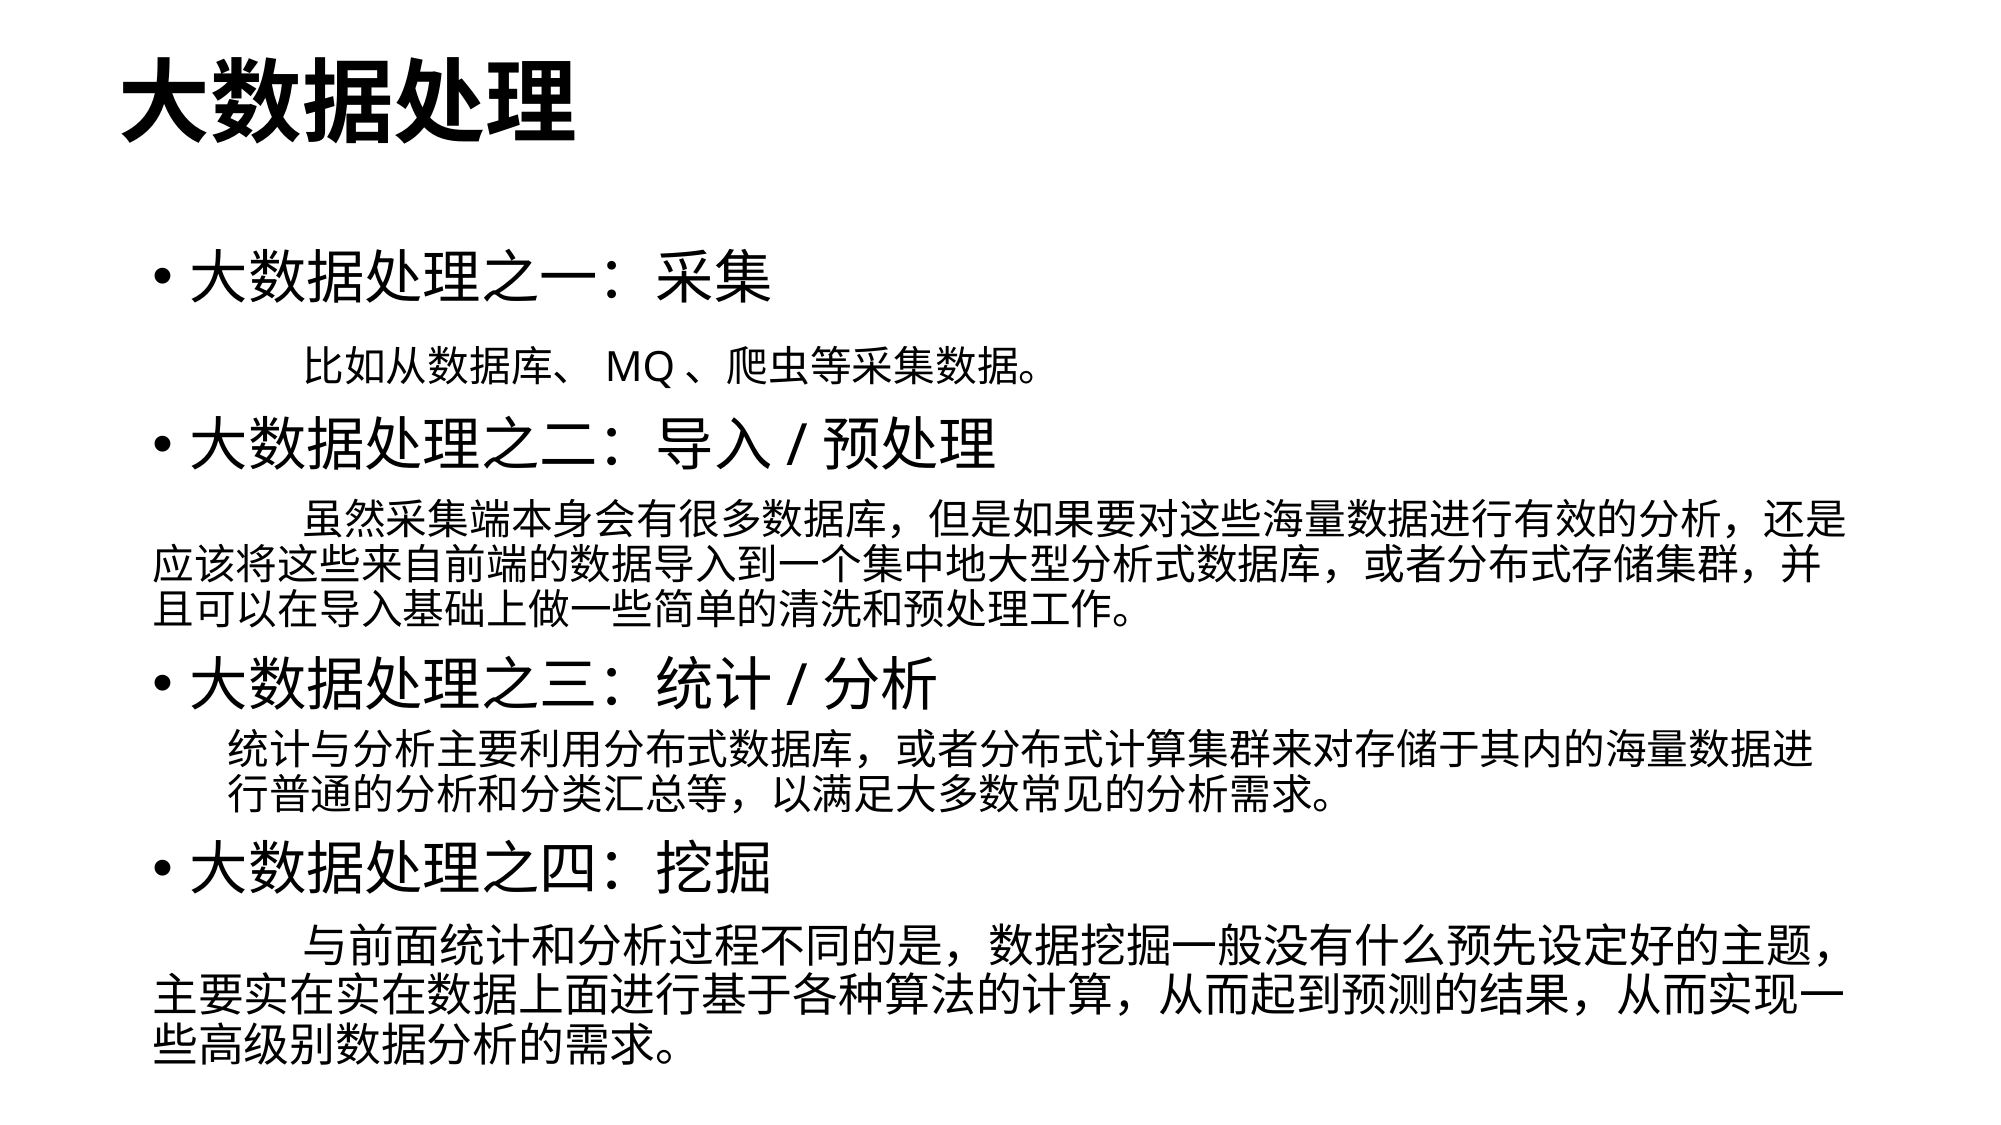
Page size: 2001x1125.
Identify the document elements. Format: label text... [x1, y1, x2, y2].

list 大数据处理之一：采集 比如从数据库、MQ、爬虫等采集数据。 大数据处理之二：导入/预处理 虽然采集端本身会有很多数据库，但是如果要对这些海量数据进行有效的分析，还是应该将这些来自前端的数据导入到一个集中地大型分析式数据库，或者分布式存储集群，并且可以在导入基础上做一些简单的清洗和预处理工作。 大数据处理之三：统计/分析 统计与分析主要利用分布式数据库，或者分布式计算集群来对存储于其内的海量数据进行普通的分析和分类汇总等，以满足大多数常见的分析需求。 大数据处理之四：挖掘 与前面统计和分析过程不同的是，数据挖掘一般没有什么预先设定好的主题，主要实在实在数据上面进行基于各种算法的计算，从而起到预测的结果，从而实现一些高级别数据分析的需求。 [137, 240, 1863, 1097]
title 大数据处理 [103, 28, 1829, 184]
